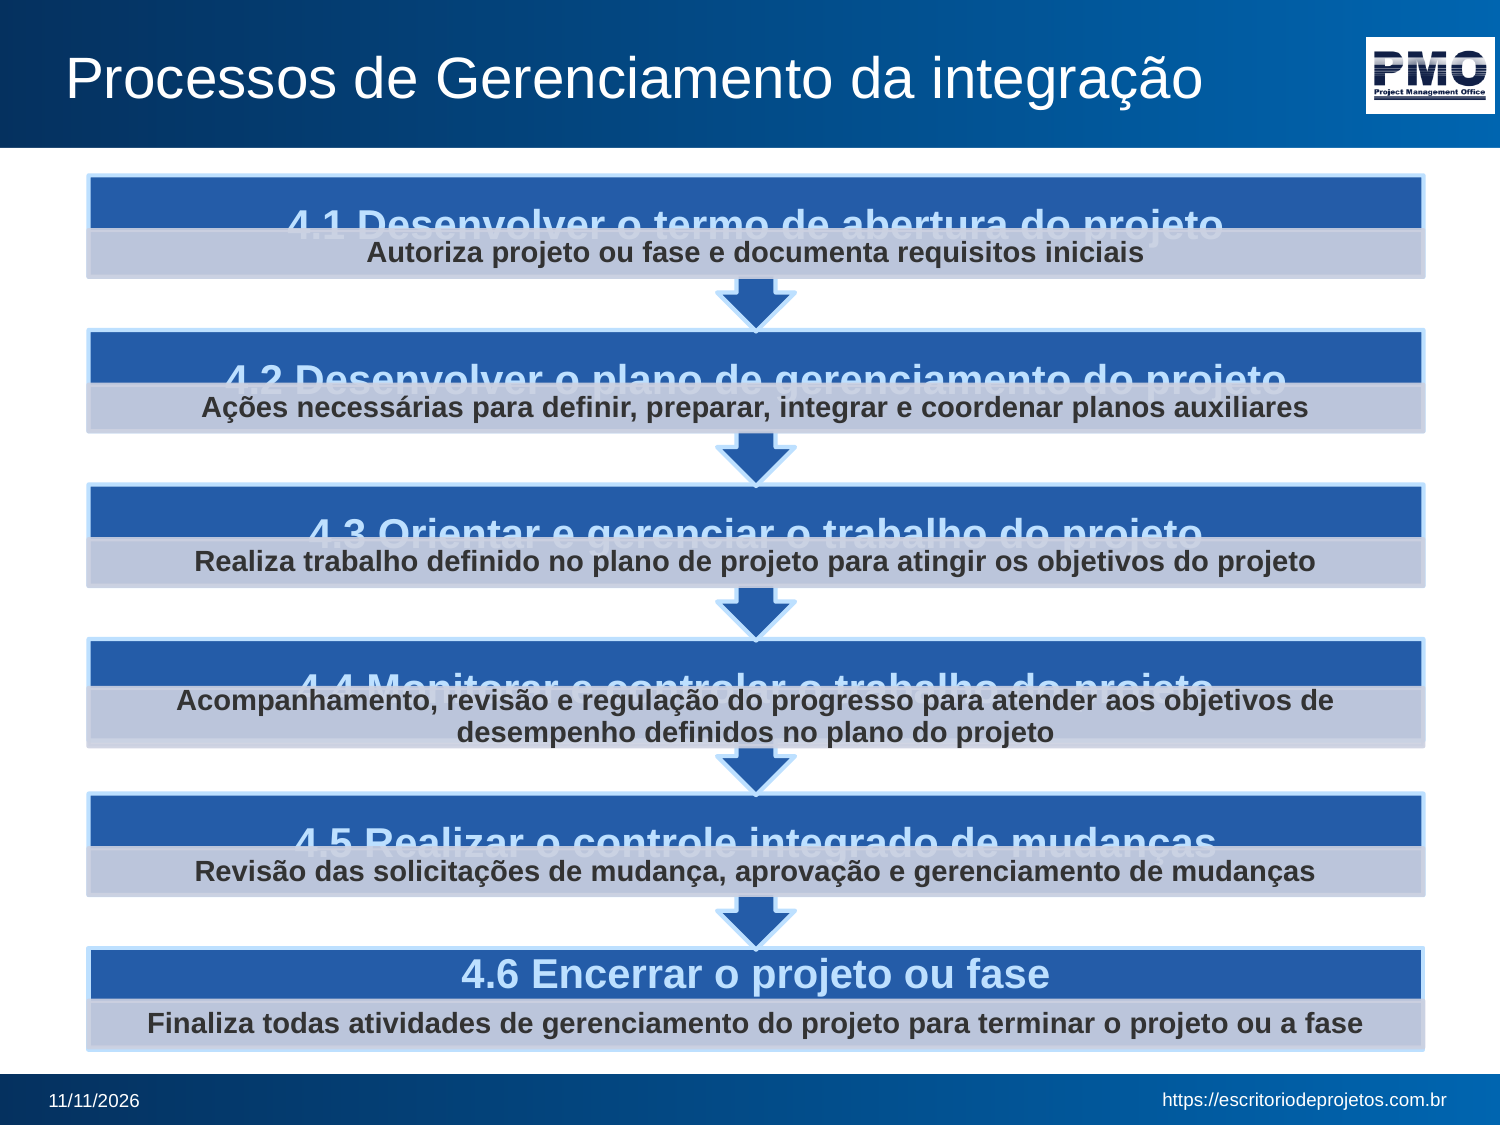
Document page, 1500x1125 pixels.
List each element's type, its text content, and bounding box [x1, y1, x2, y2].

picture [1366, 37, 1495, 114]
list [88, 174, 1424, 1051]
title Processos de Gerenciamento da integração [50, 12, 1299, 138]
